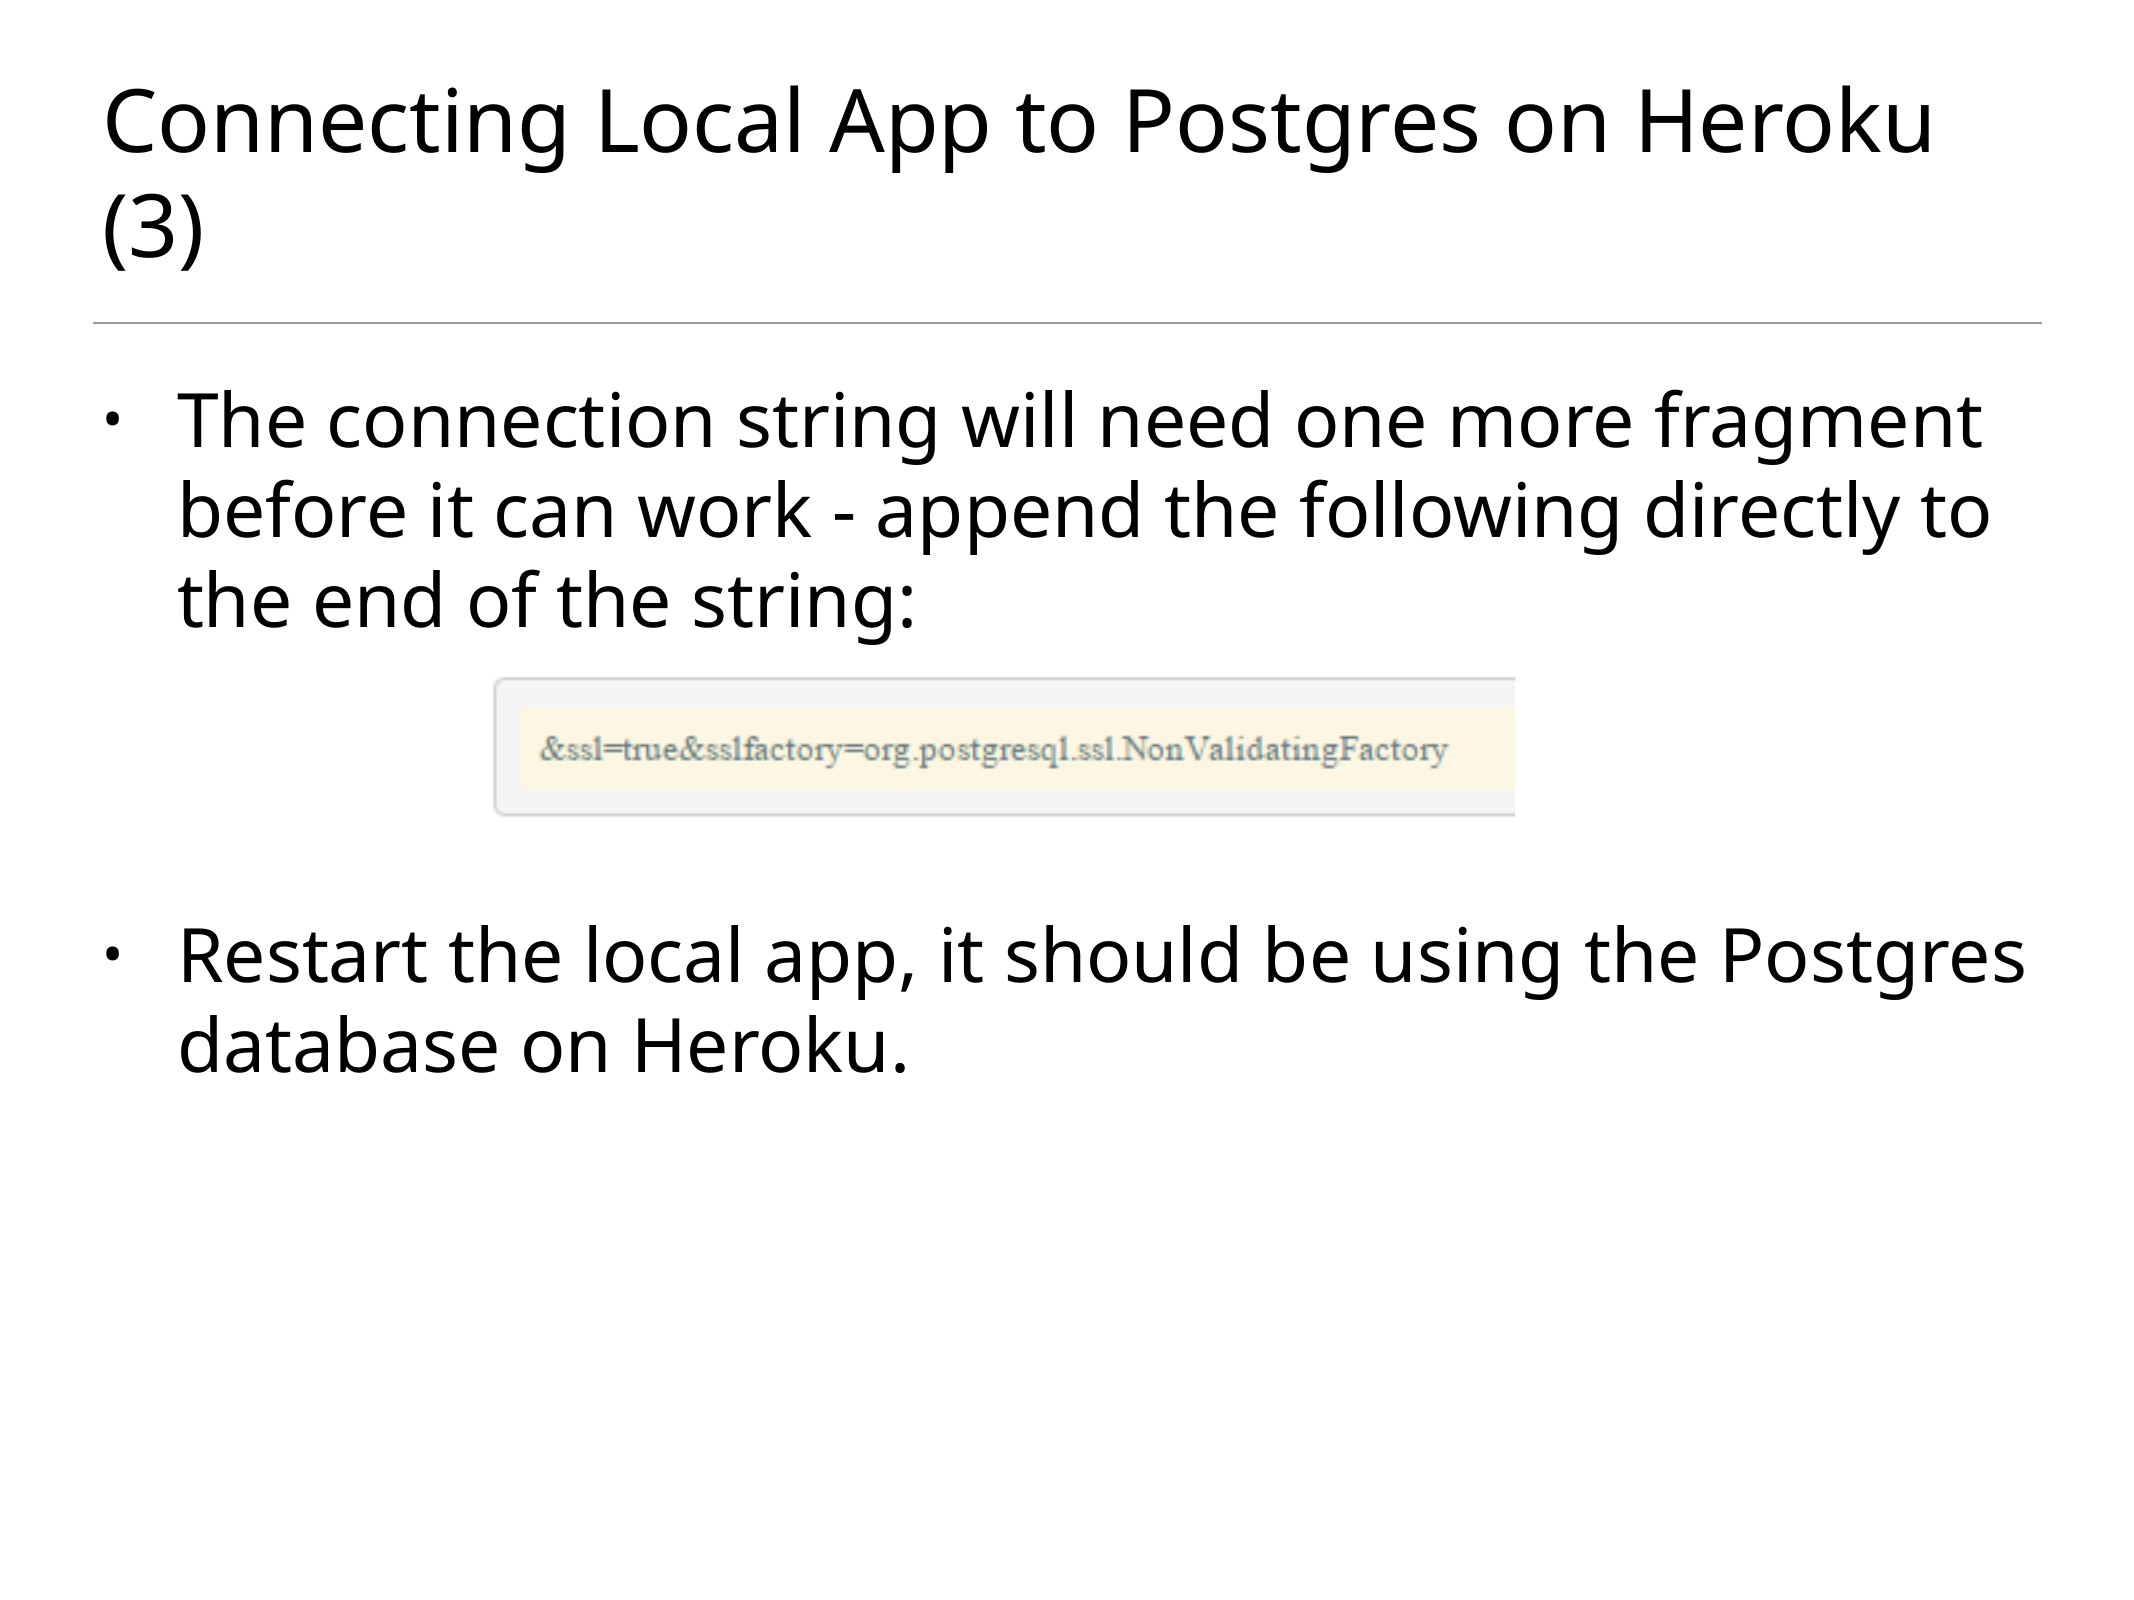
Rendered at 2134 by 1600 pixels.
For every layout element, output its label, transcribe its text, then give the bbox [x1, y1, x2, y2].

title Connecting Local App to Postgres on Heroku (3) [93, 53, 2041, 284]
picture [475, 657, 1516, 832]
list The connection string will need one more fragment before it can work - append the following directly to the end of the string: Restart the local app, it should be using the Postgres database on Heroku. [93, 364, 2041, 1459]
